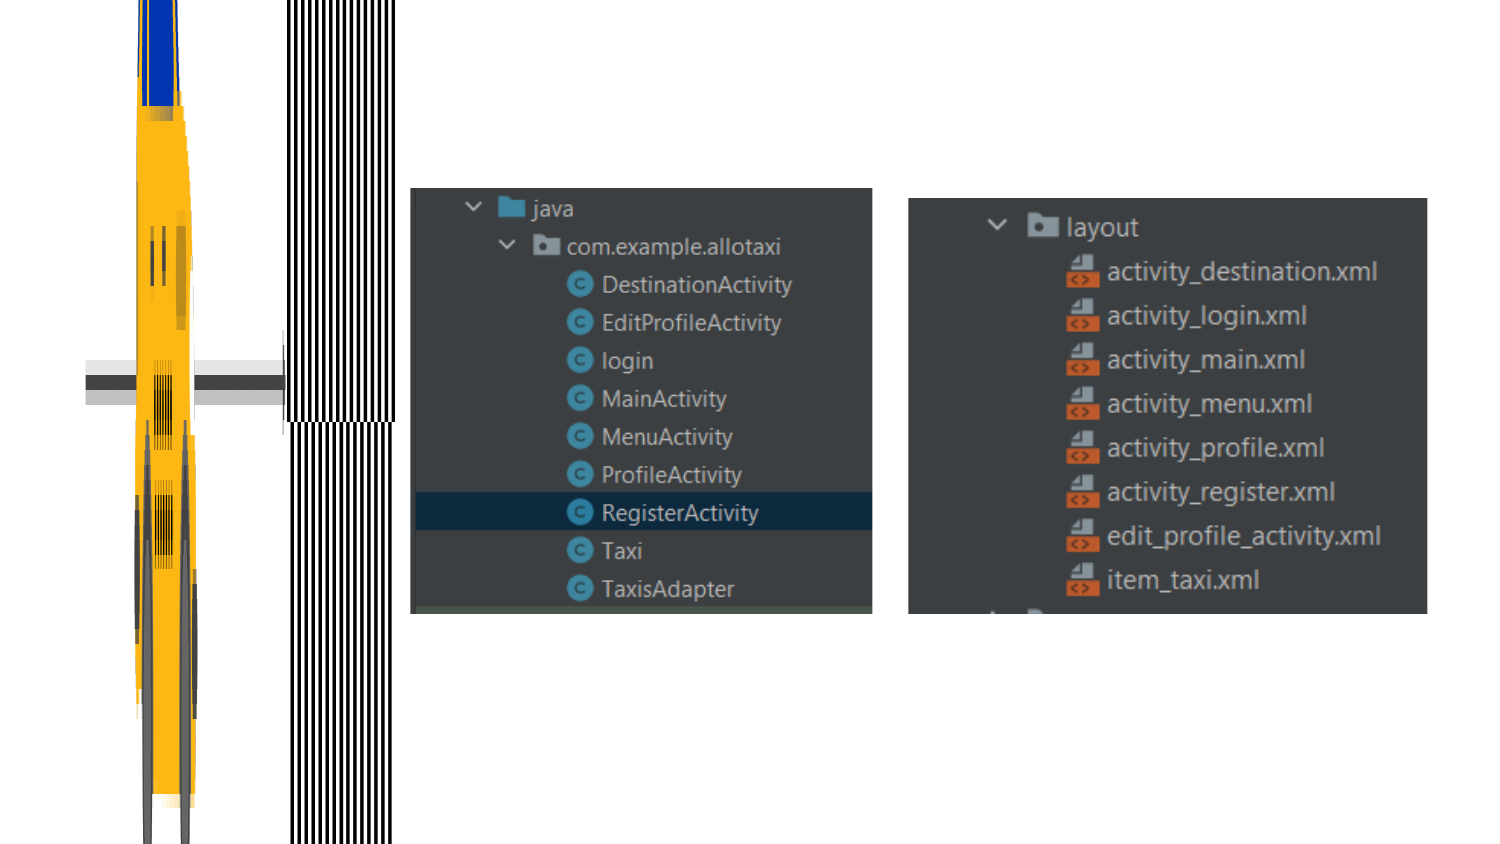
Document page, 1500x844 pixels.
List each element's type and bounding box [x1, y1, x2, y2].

text_box [410, 188, 873, 614]
text_box [84, 0, 286, 844]
text_box [286, 0, 396, 844]
text_box [908, 198, 1428, 615]
